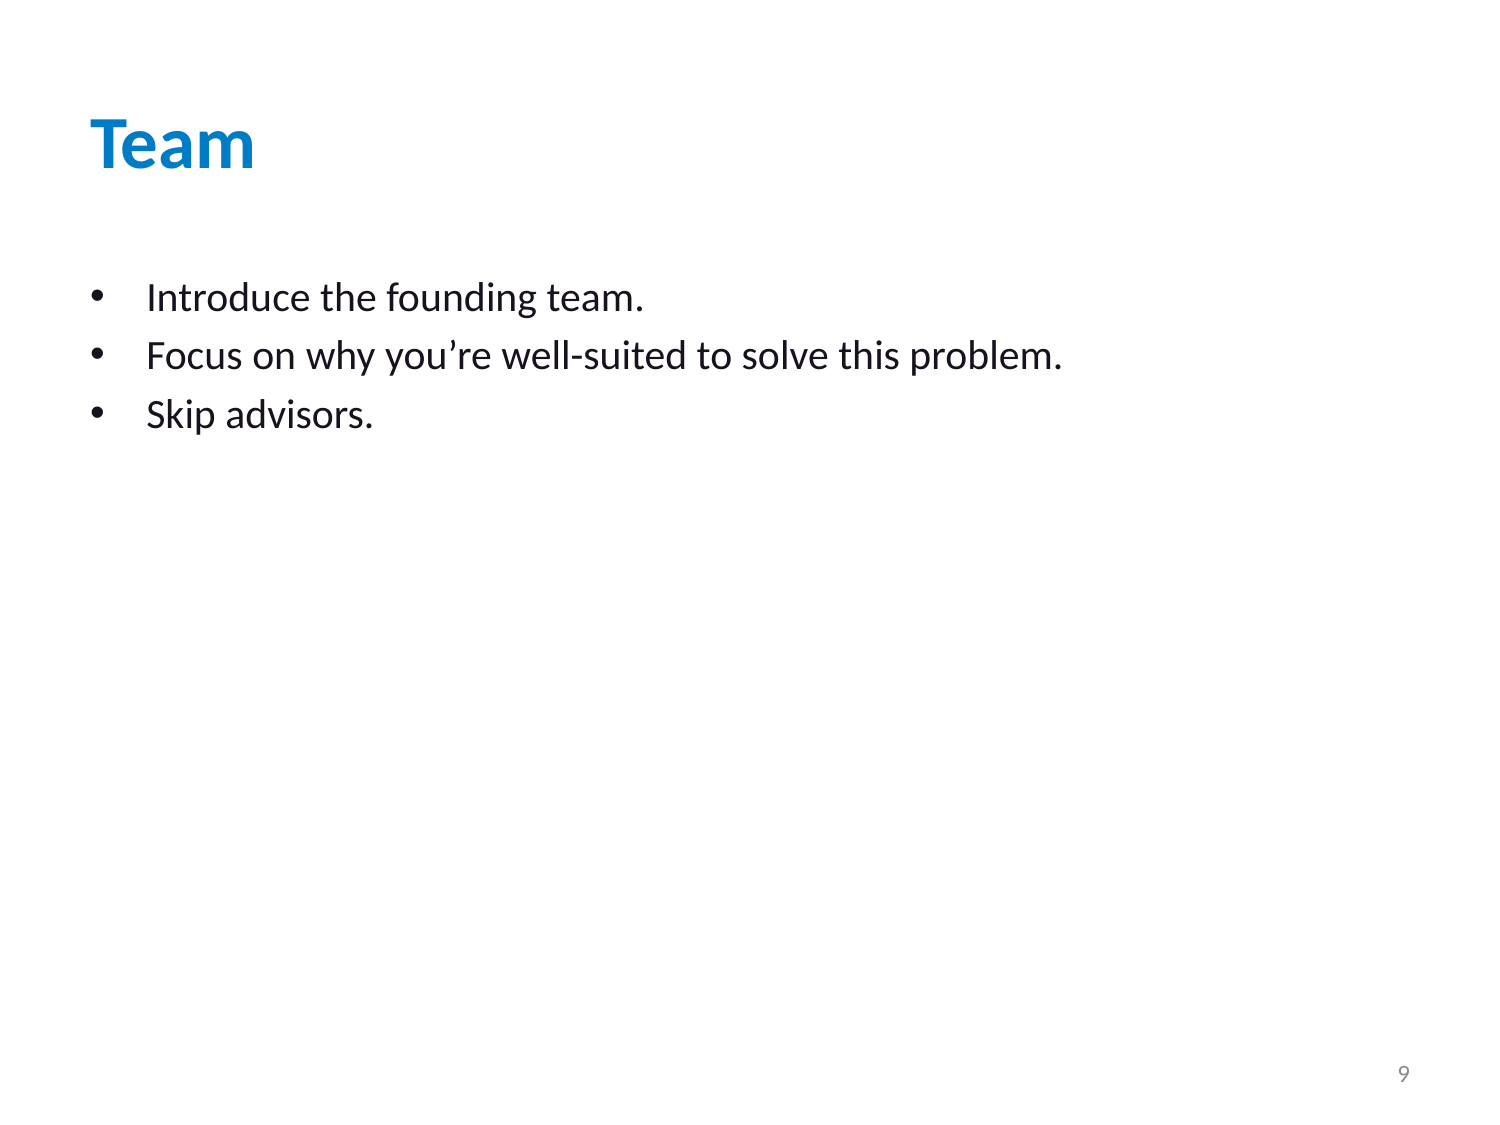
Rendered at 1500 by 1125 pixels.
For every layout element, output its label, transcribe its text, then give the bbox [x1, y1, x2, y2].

slide_number 9 [1074, 1042, 1425, 1103]
title Team [75, 45, 1425, 233]
list Introduce the founding team. Focus on why you’re well-suited to solve this problem. Skip advisors. [75, 262, 1425, 1005]
